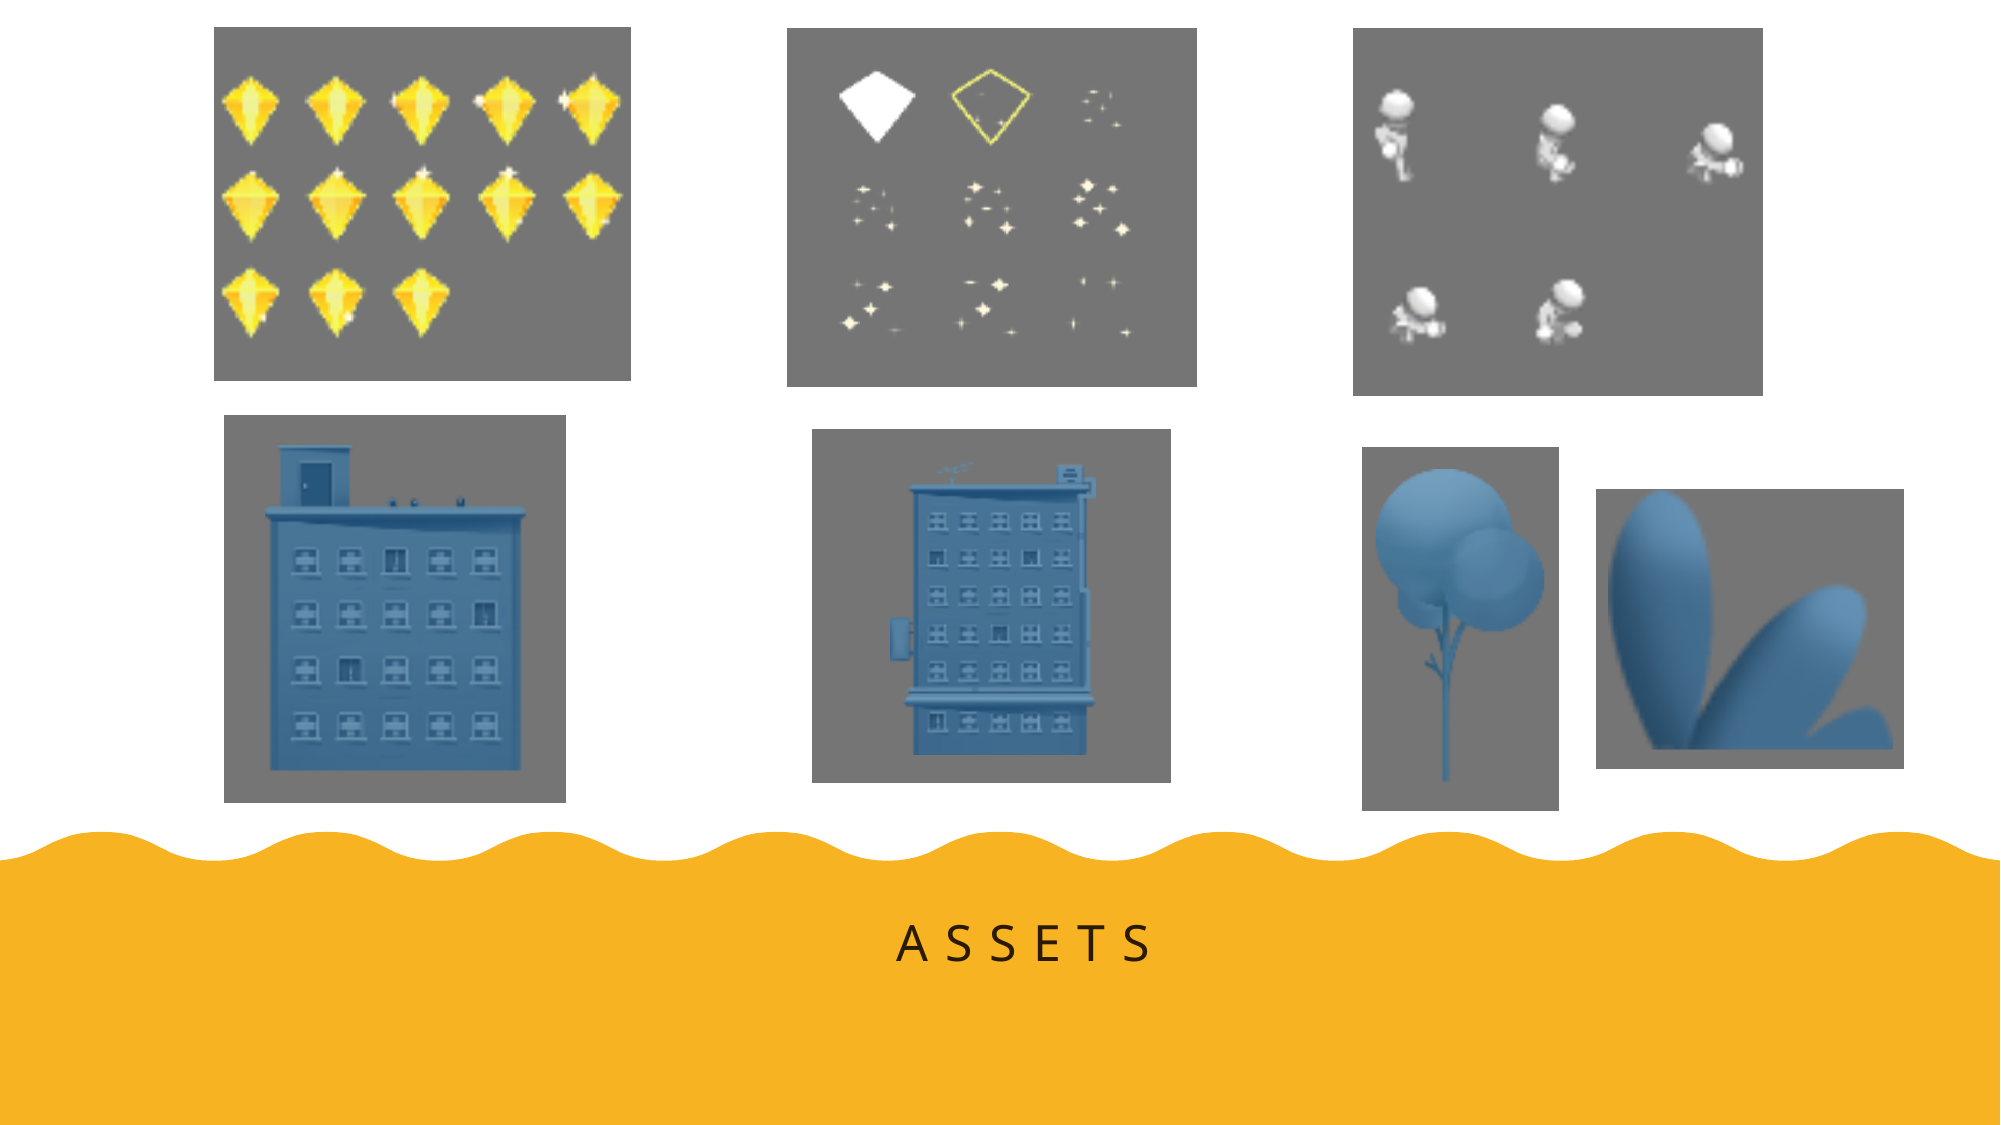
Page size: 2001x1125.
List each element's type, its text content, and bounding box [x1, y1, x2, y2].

picture [1362, 447, 1559, 811]
picture [214, 27, 631, 381]
title Assets [176, 893, 1870, 980]
picture [812, 429, 1171, 783]
picture [1596, 489, 1904, 769]
text_box [0, 0, 2000, 859]
picture [786, 28, 1197, 387]
picture [224, 415, 566, 803]
text_box [0, 830, 2000, 1125]
picture [1353, 28, 1763, 396]
